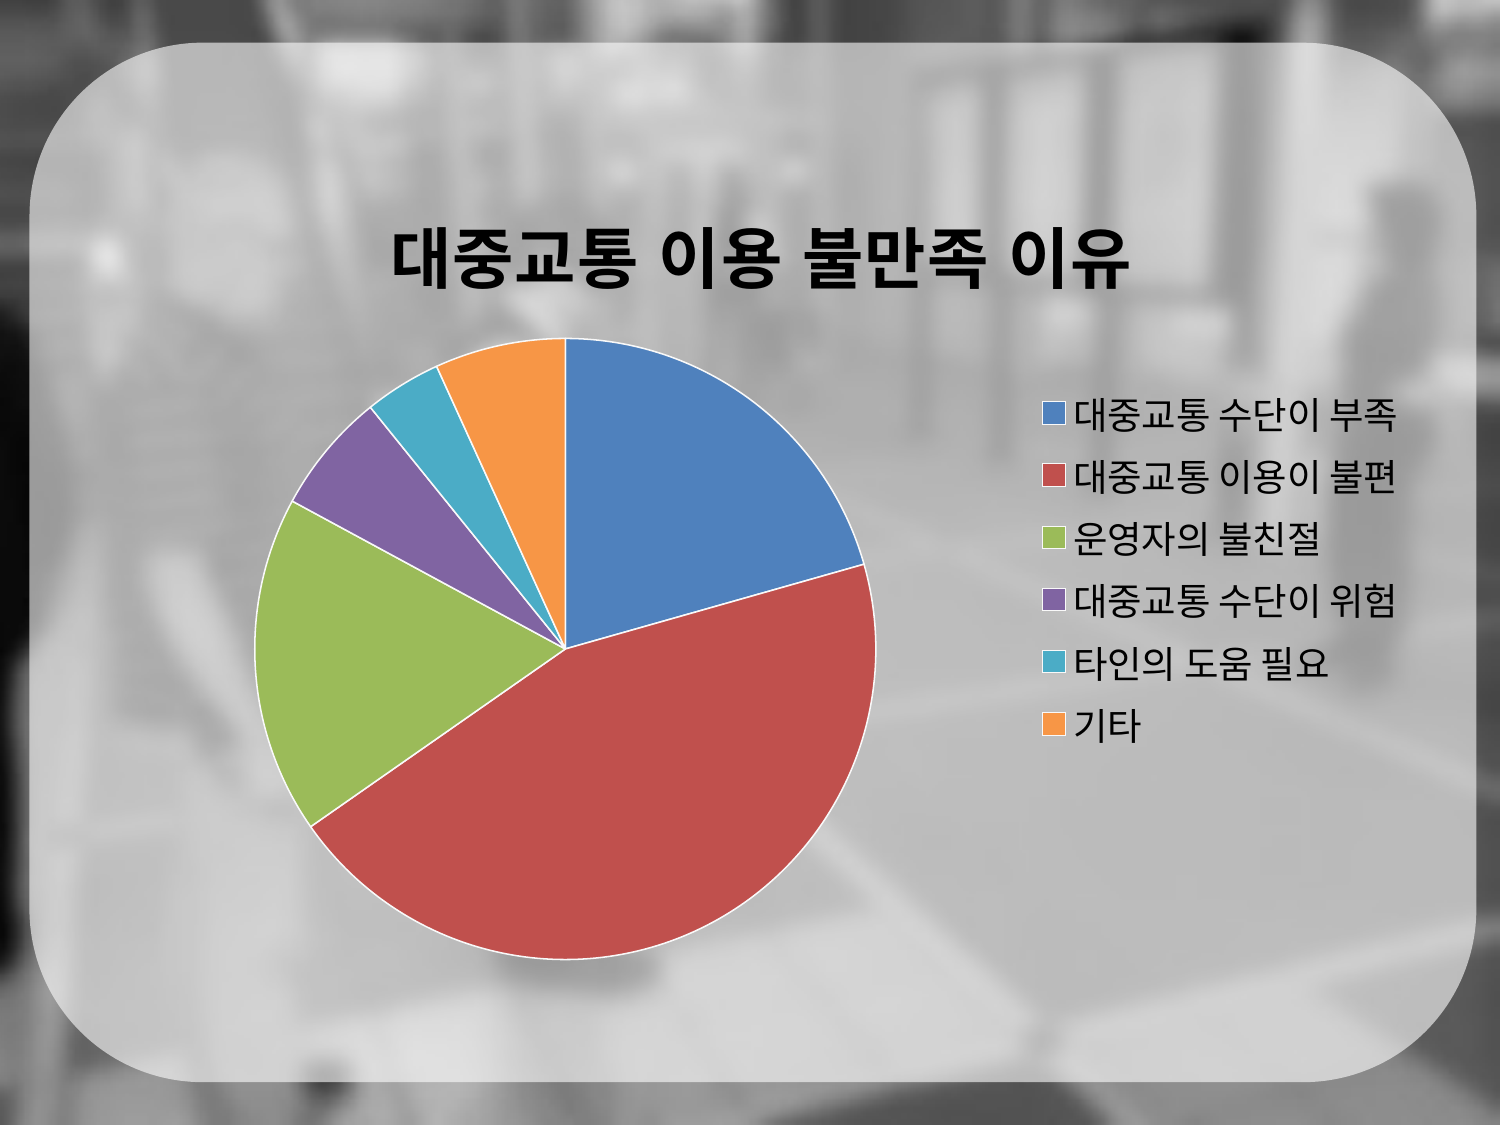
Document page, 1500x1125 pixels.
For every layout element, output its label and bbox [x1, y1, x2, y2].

chart [100, 160, 1424, 977]
picture [0, 0, 1500, 1125]
